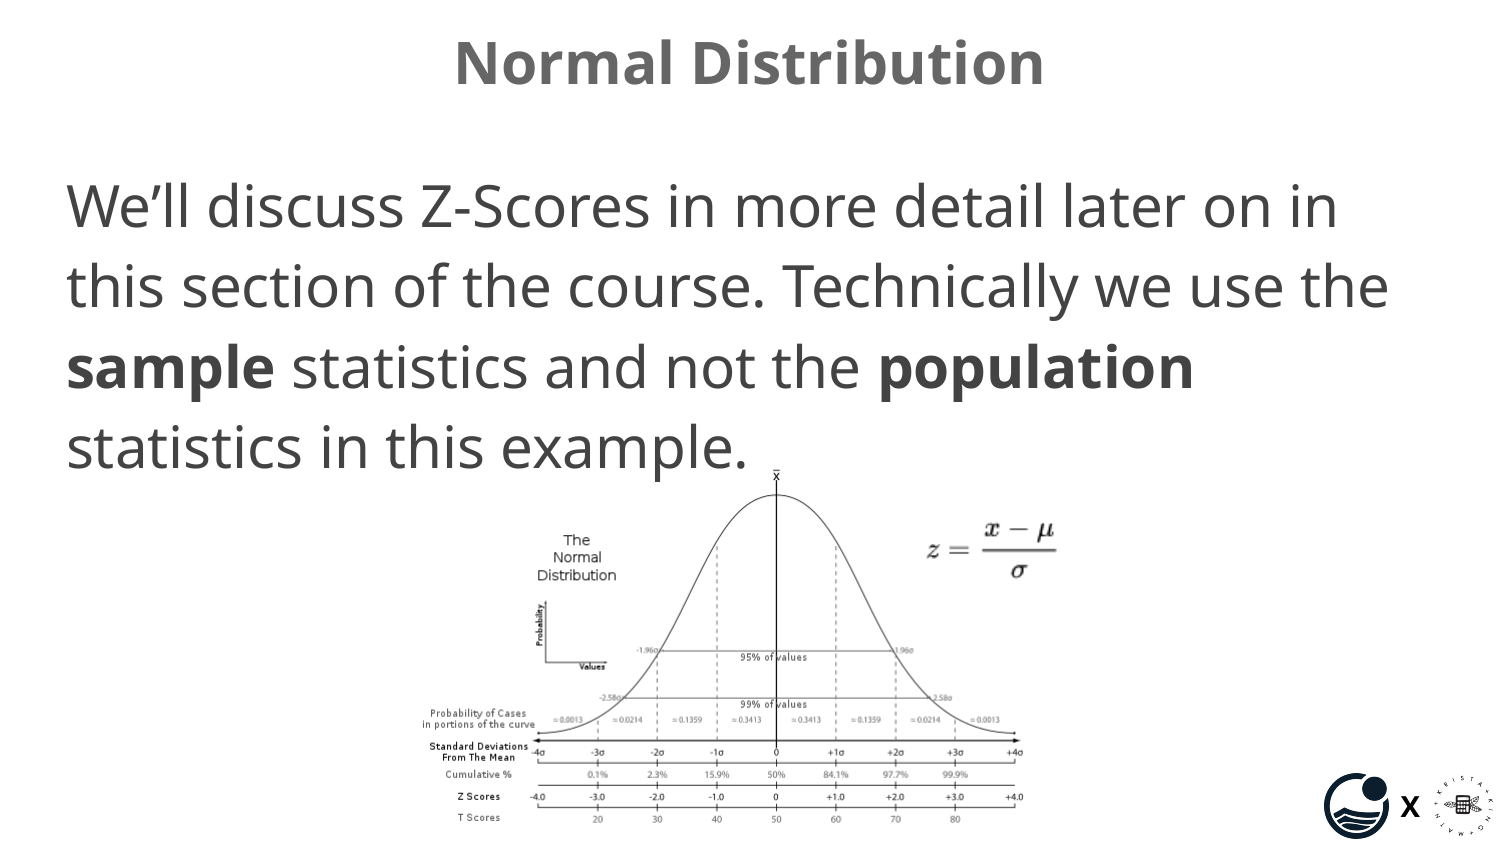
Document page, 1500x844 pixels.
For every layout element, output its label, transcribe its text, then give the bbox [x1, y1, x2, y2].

picture [1430, 773, 1496, 839]
text_box X [1393, 775, 1427, 837]
title Normal Distribution [51, 10, 1449, 105]
picture [419, 407, 1081, 844]
list We’ll discuss Z-Scores in more detail later on in this section of the course. Technically we use the sample statistics and not the population statistics in this example. [51, 143, 1449, 517]
picture [1324, 773, 1389, 839]
